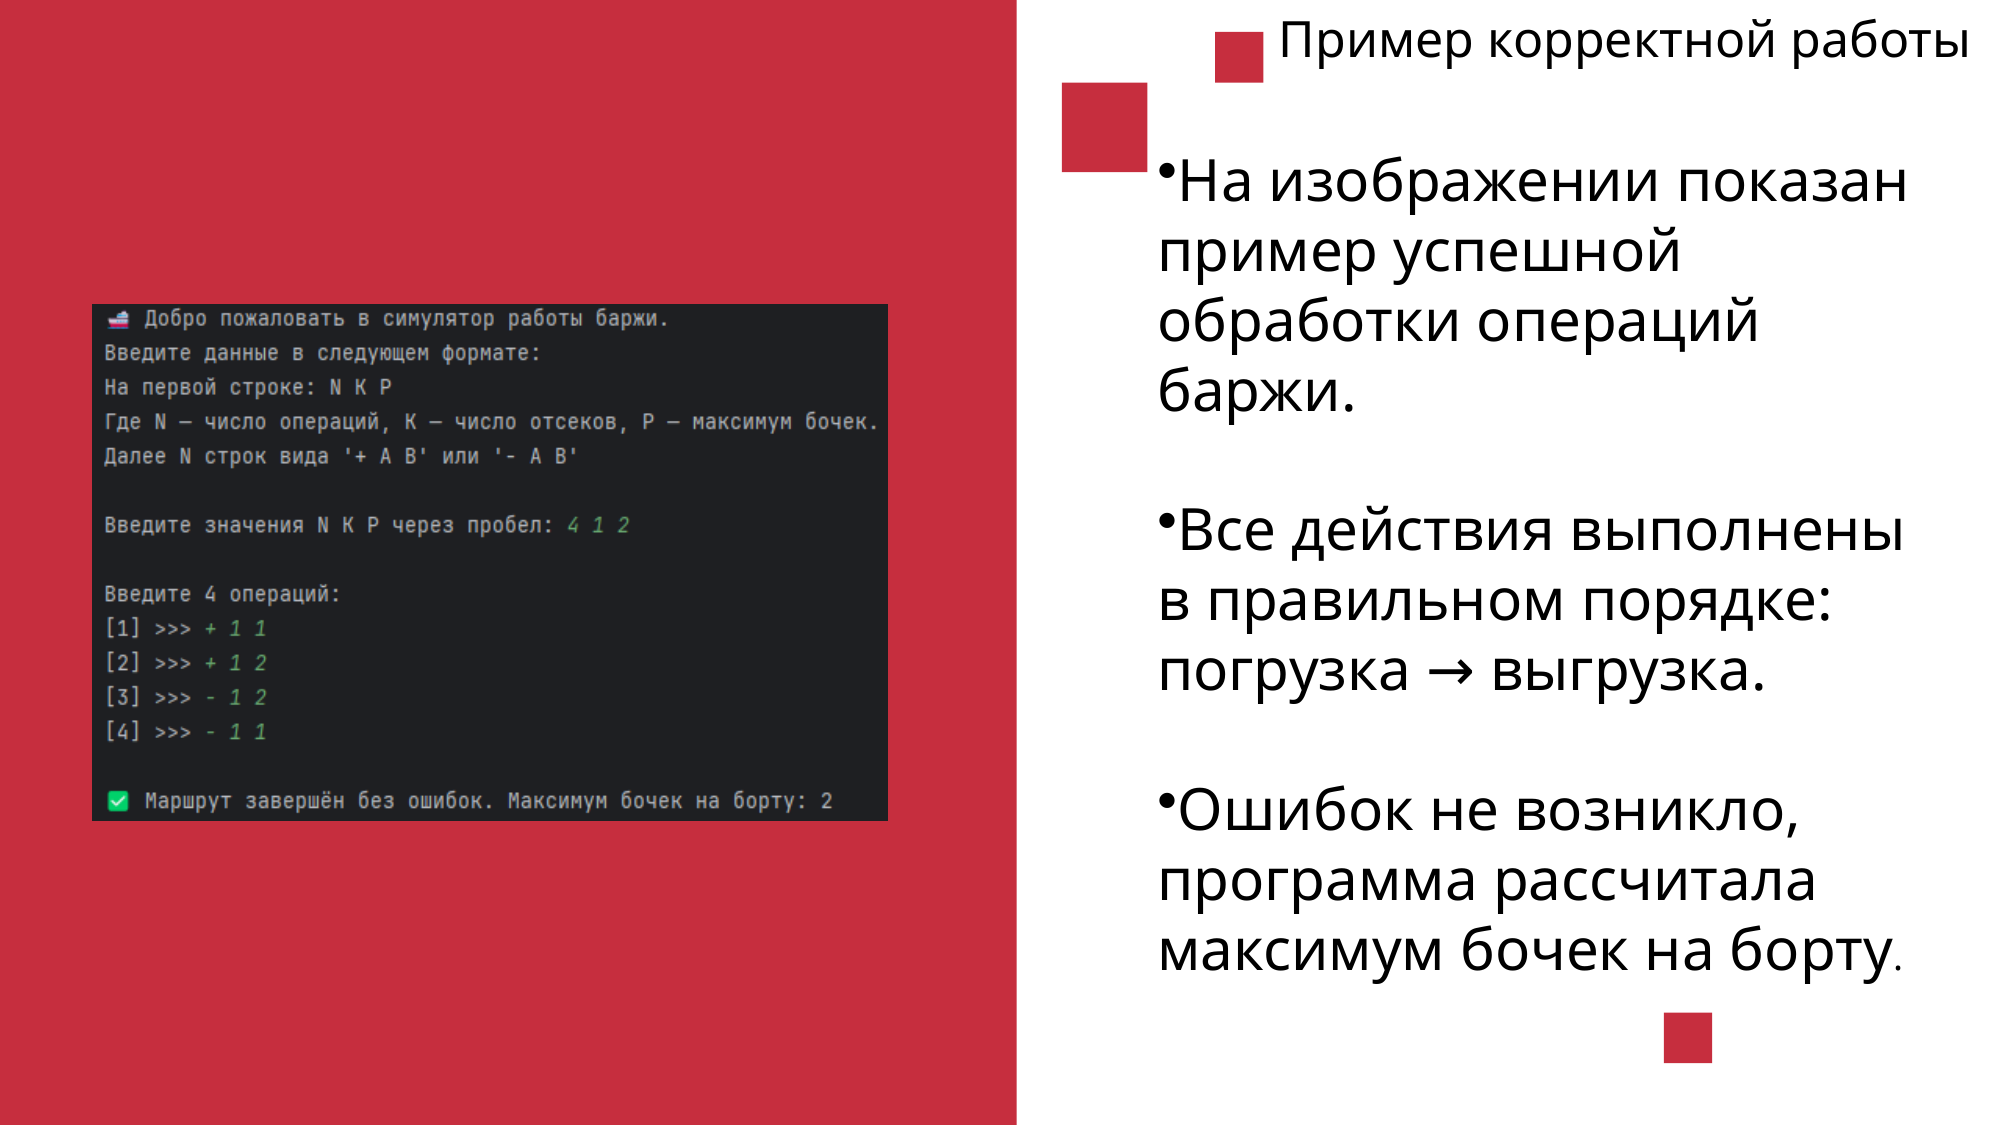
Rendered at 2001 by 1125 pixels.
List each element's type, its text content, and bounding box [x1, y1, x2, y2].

picture [92, 304, 888, 821]
text_box На изображении показан пример успешной обработки операций баржи. Все действия выполнены в правильном порядке: погрузка → выгрузка. Ошибок не возникло, программа рассчитала максимум бочек на борту. [1142, 135, 1938, 990]
list Пример корректной работы [1243, 0, 2000, 127]
